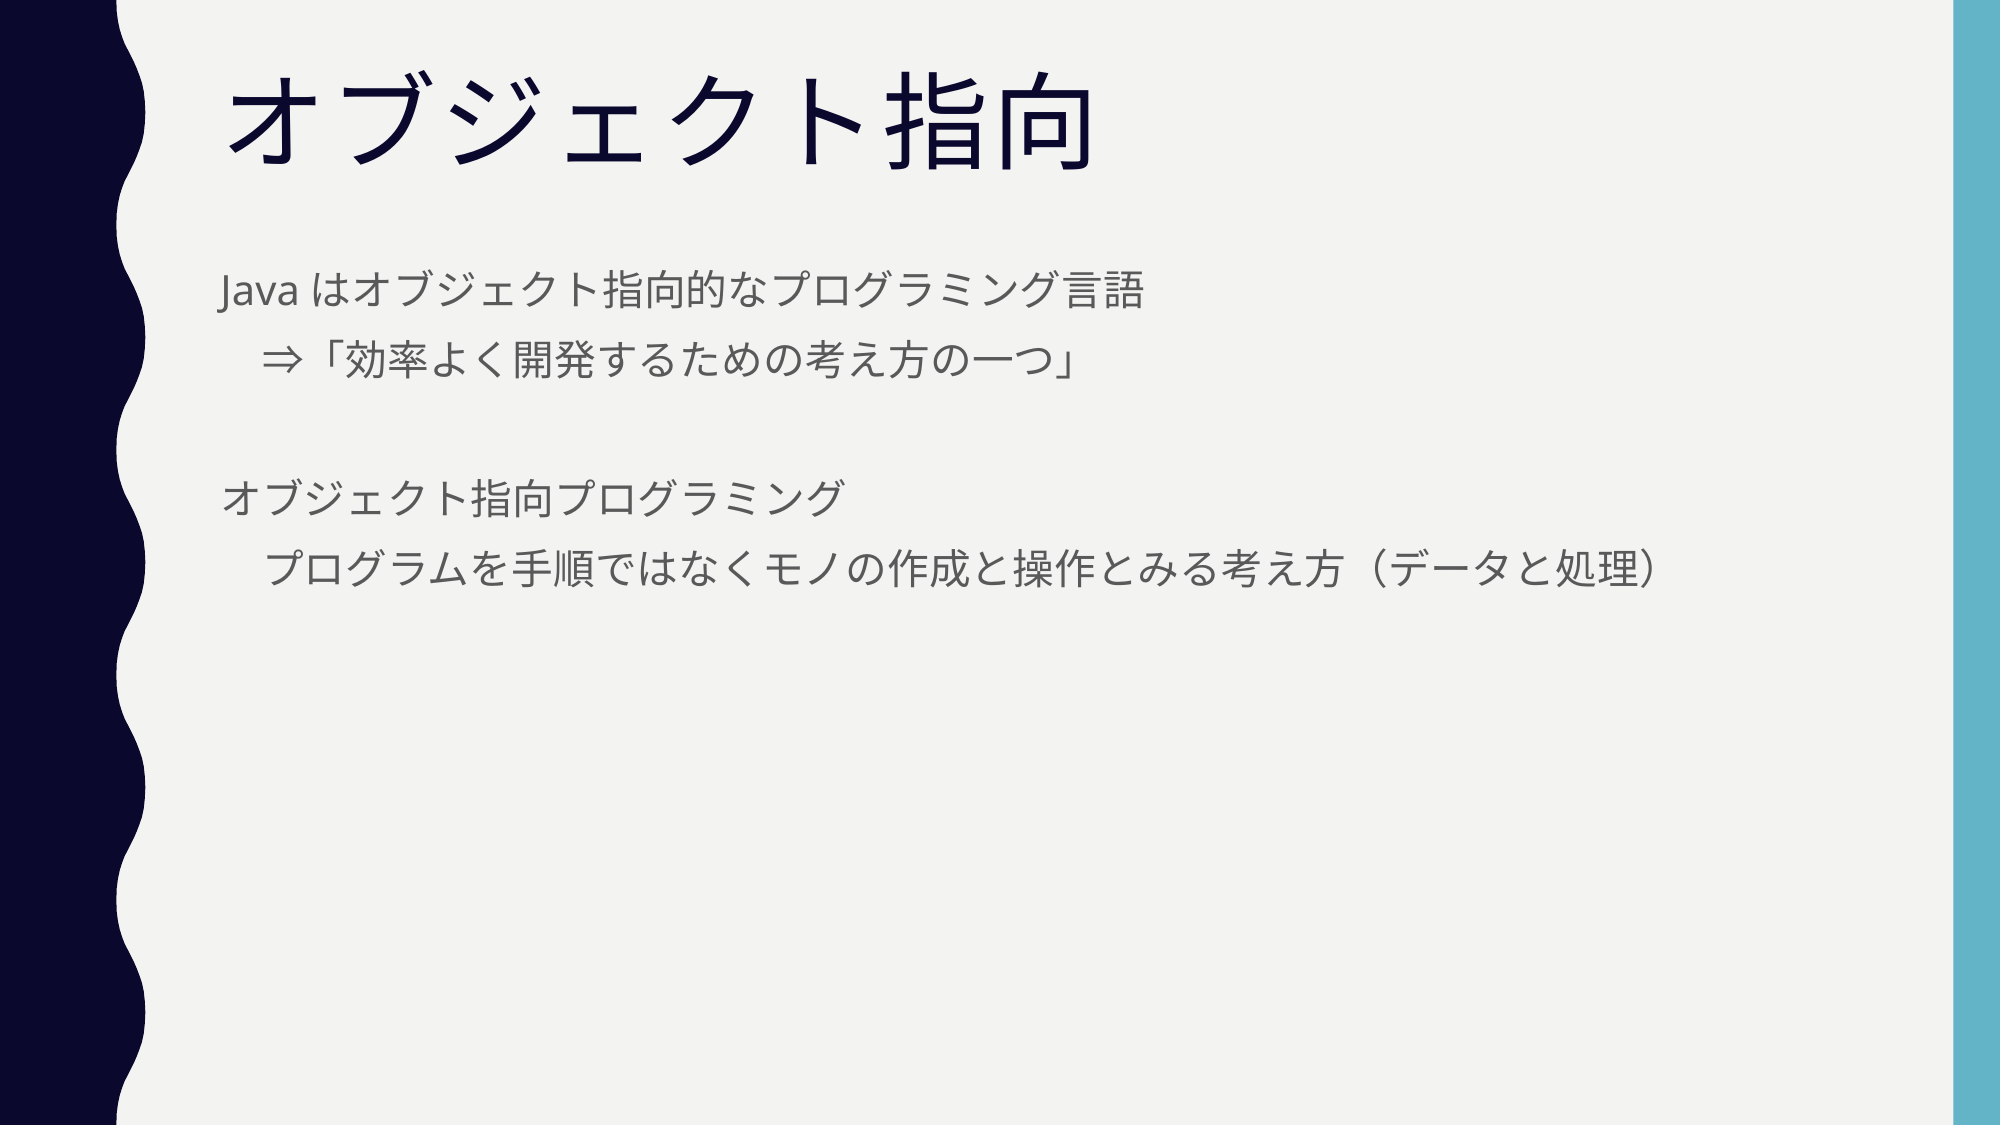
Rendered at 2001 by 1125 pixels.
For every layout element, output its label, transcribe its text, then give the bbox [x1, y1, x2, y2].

title オブジェクト指向 [205, 62, 1875, 251]
list Javaはオブジェクト指向的なプログラミング言語 ⇒「効率よく開発するための考え方の一つ」 オブジェクト指向プログラミング プログラムを手順ではなくモノの作成と操作とみる考え方（データと処理） [205, 251, 1875, 965]
